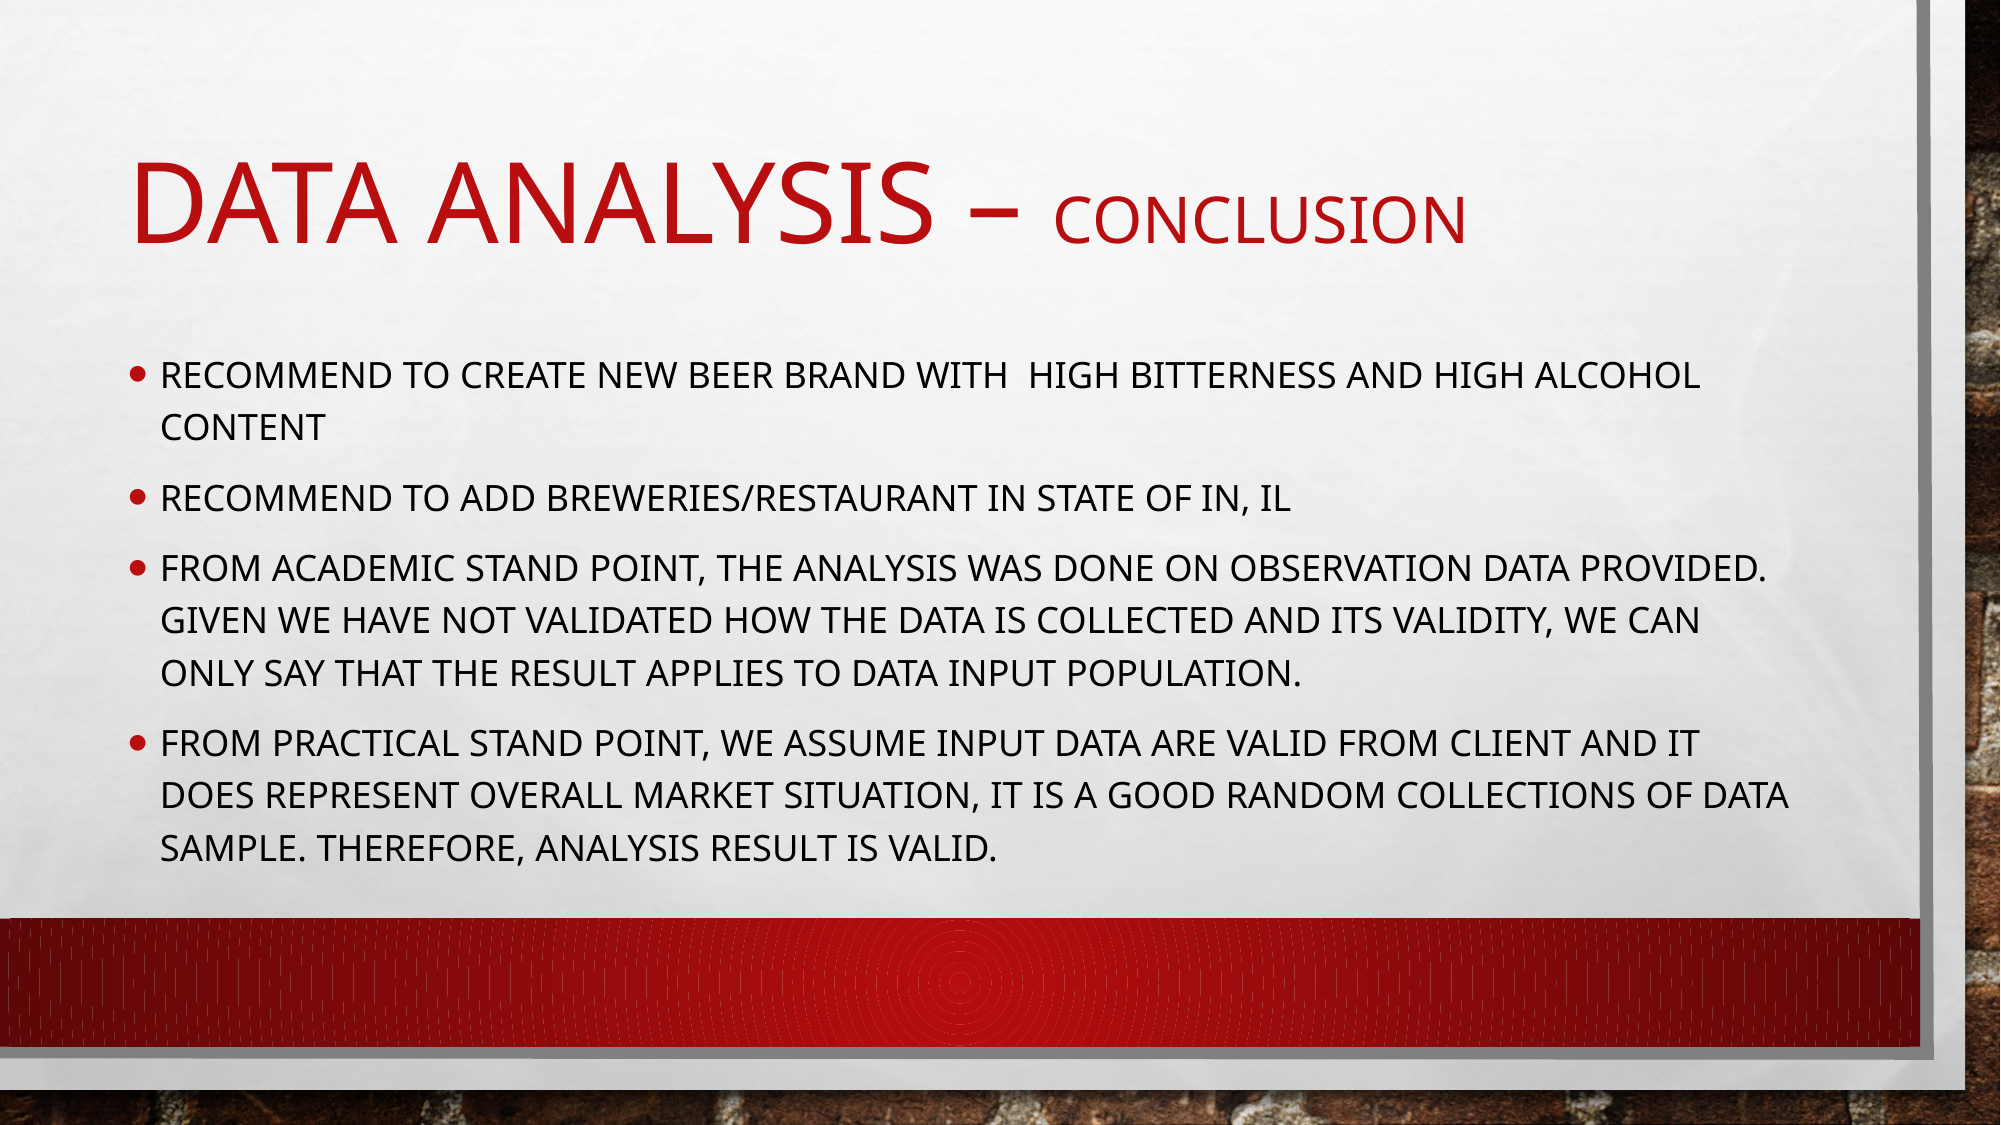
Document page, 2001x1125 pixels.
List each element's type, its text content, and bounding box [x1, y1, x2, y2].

list Recommend to create new beer brand with high bitterness and high alcohol content Recommend to add breweries/restaurant in state of IN, IL from academic stand point, the analysis was done on observation data provided. Given we have not validated how the data is collected and its validity, we can only say that the result applies to data input population. From practical stand point, we assume input data are valid from client and it does represent overall market situation, it is a good random collections of data sample. Therefore, analysis result is valid. [112, 336, 1818, 880]
title Data Analysis – conclusion [112, 112, 1818, 302]
picture [0, 0, 2000, 1125]
